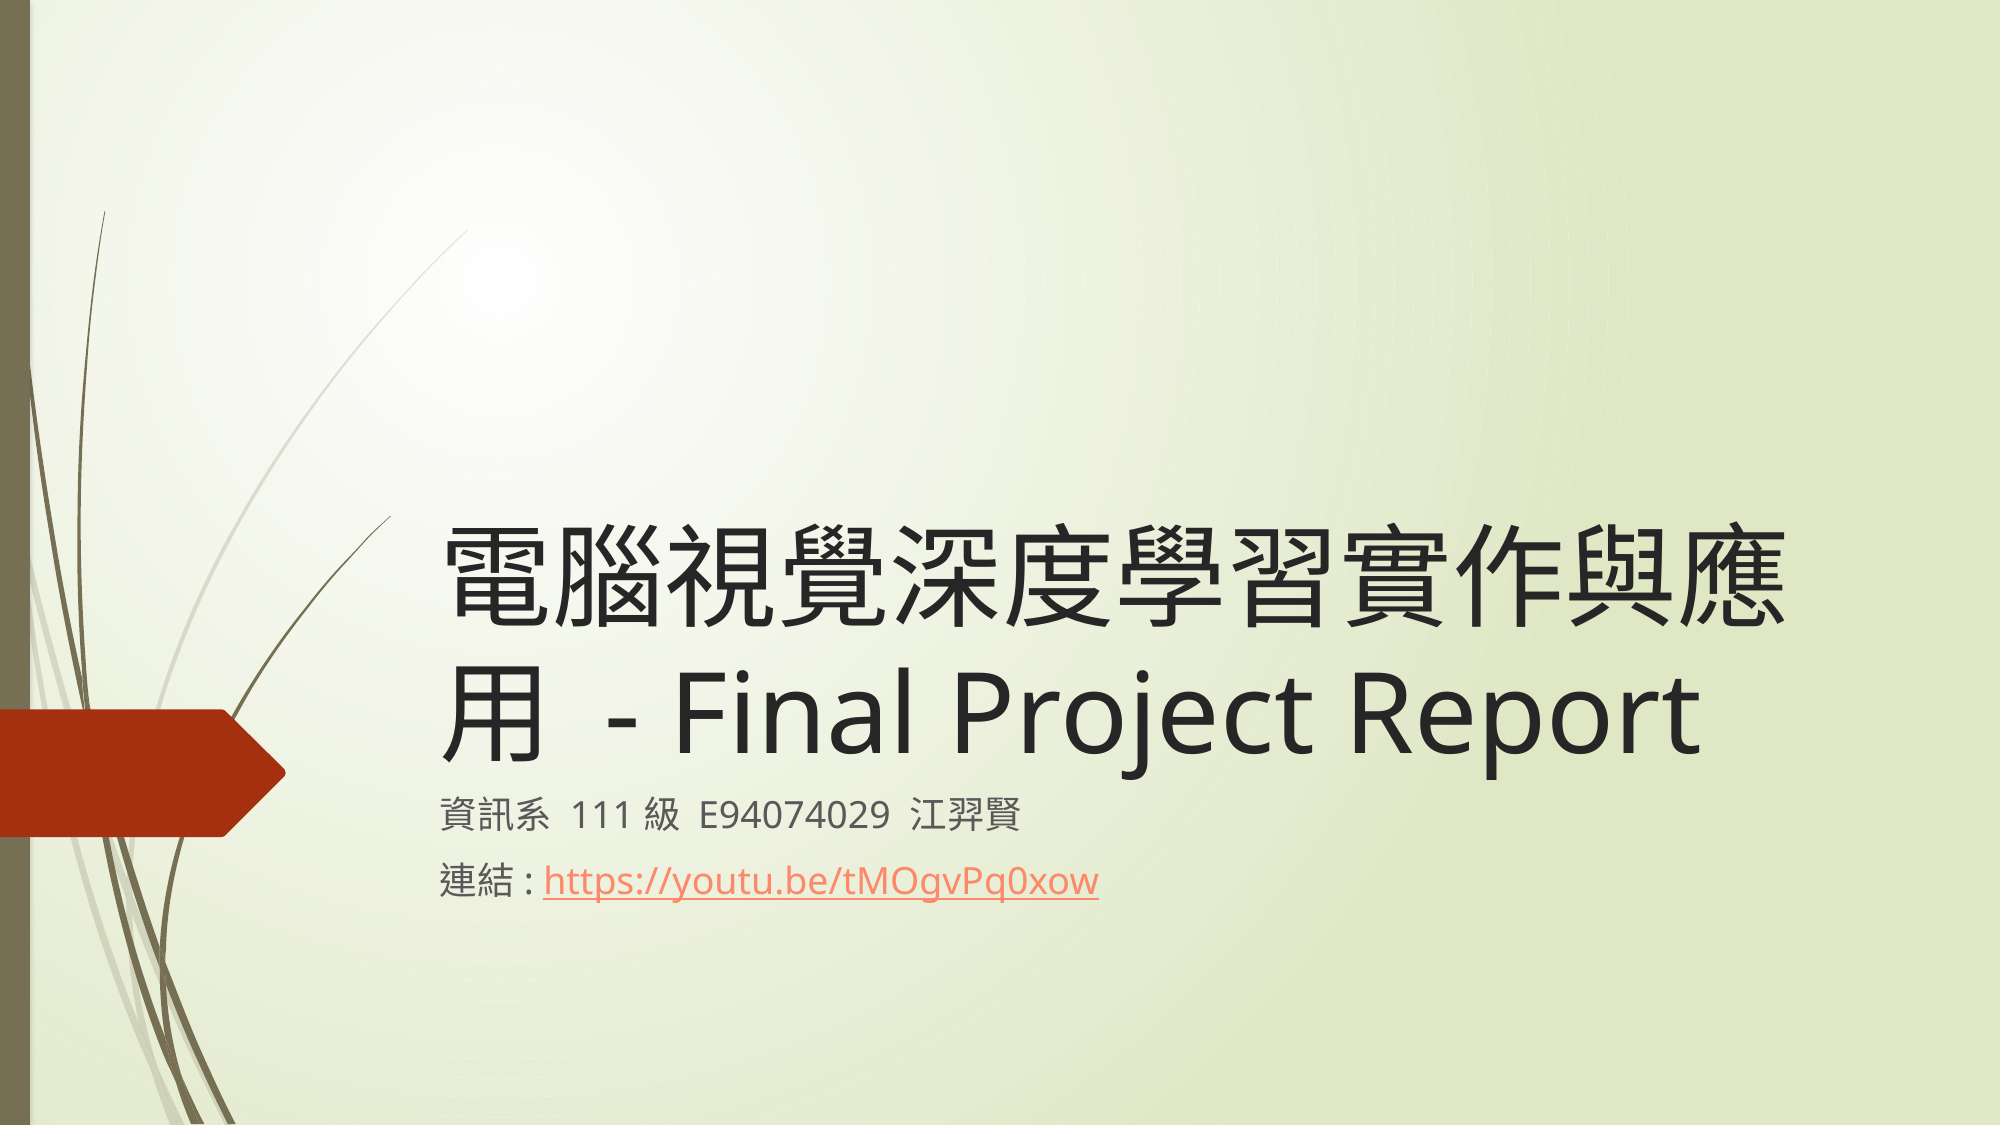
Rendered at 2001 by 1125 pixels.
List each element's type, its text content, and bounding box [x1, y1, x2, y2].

title 電腦視覺深度學習實作與應用 - Final Project Report [424, 412, 1888, 783]
subtitle 資訊系 111級 E94074029 江羿賢 連結: https://youtu.be/tMOgvPq0xow [424, 783, 1888, 969]
